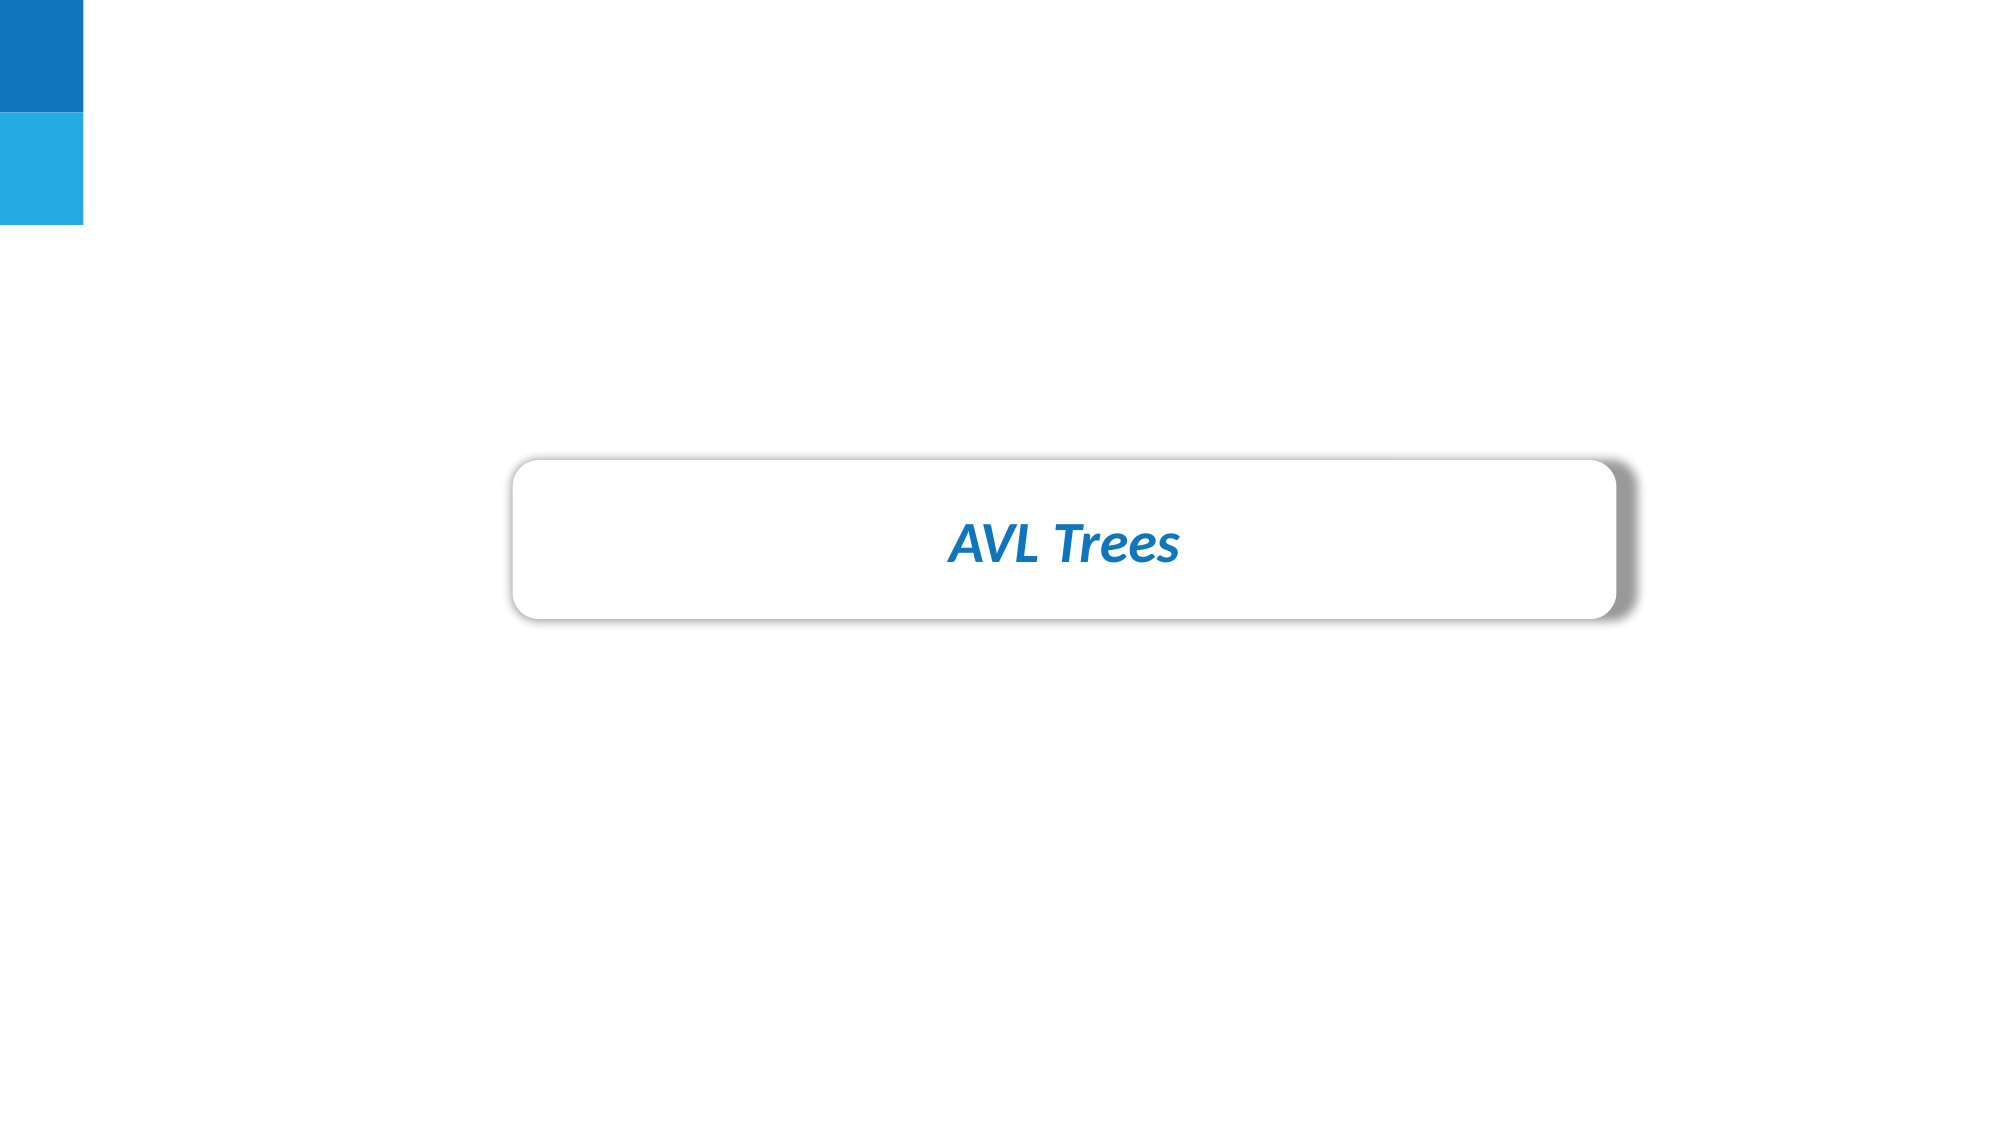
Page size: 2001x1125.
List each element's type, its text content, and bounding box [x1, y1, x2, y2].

text_box AVL Trees [512, 460, 1617, 620]
